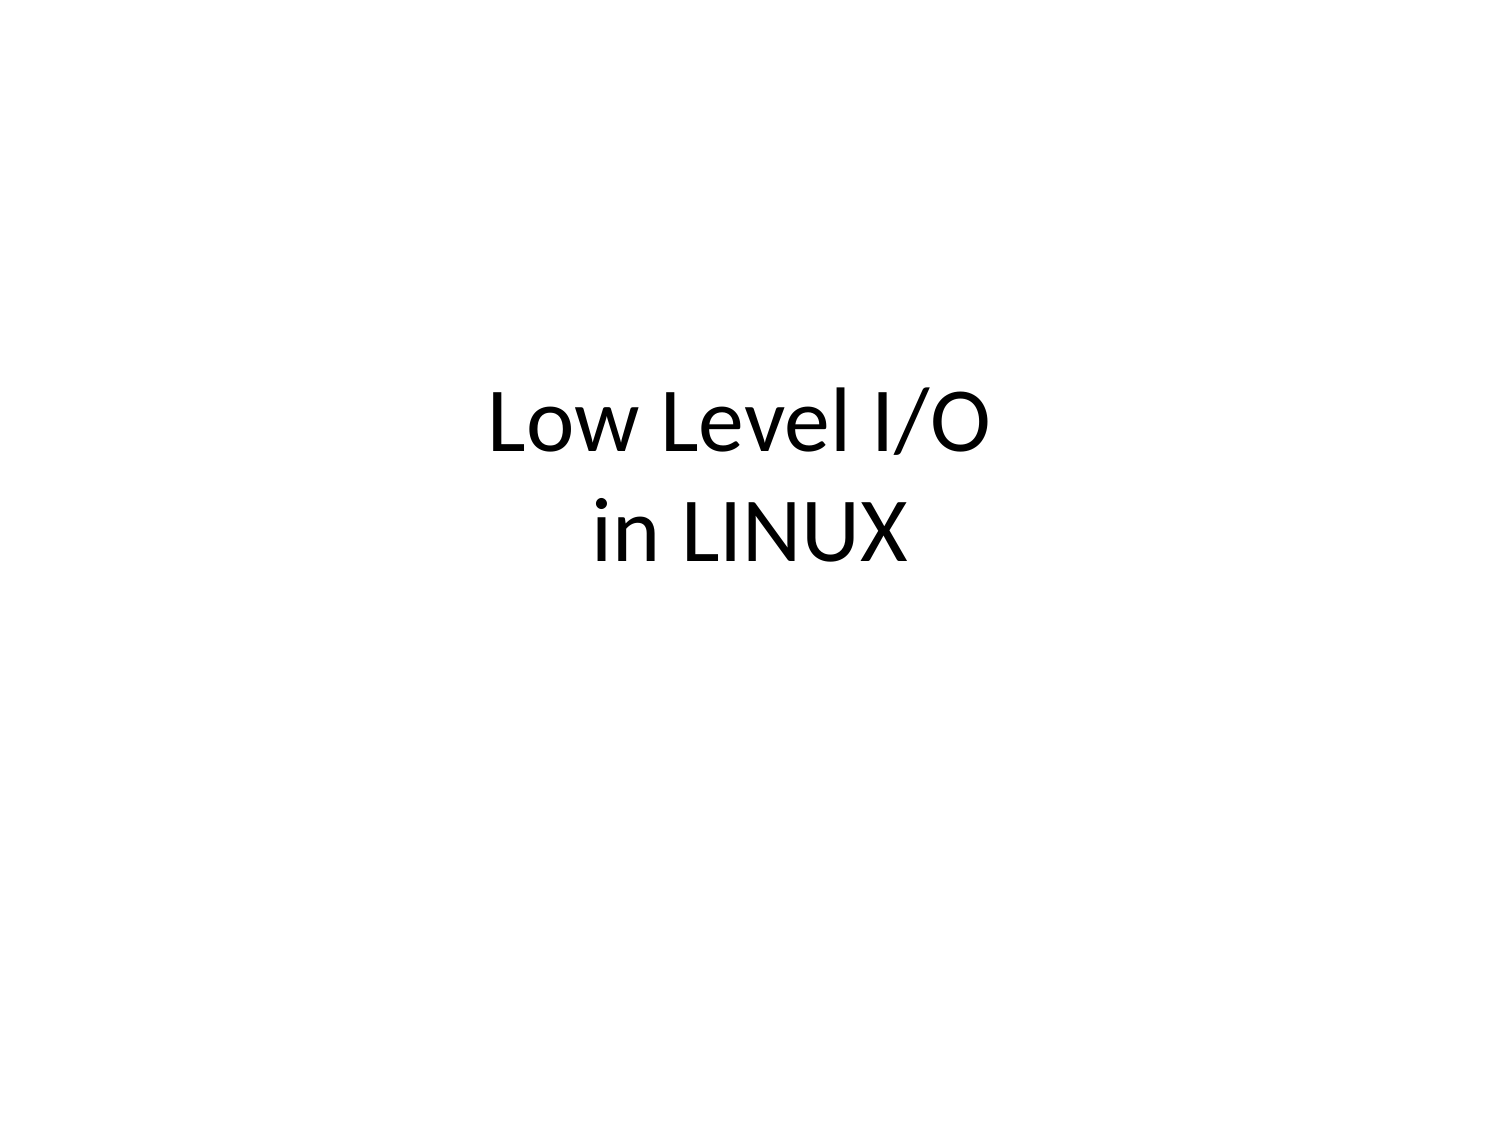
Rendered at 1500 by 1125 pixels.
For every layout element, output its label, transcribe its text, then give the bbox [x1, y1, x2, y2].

title Low Level I/O in LINUX [112, 349, 1388, 591]
